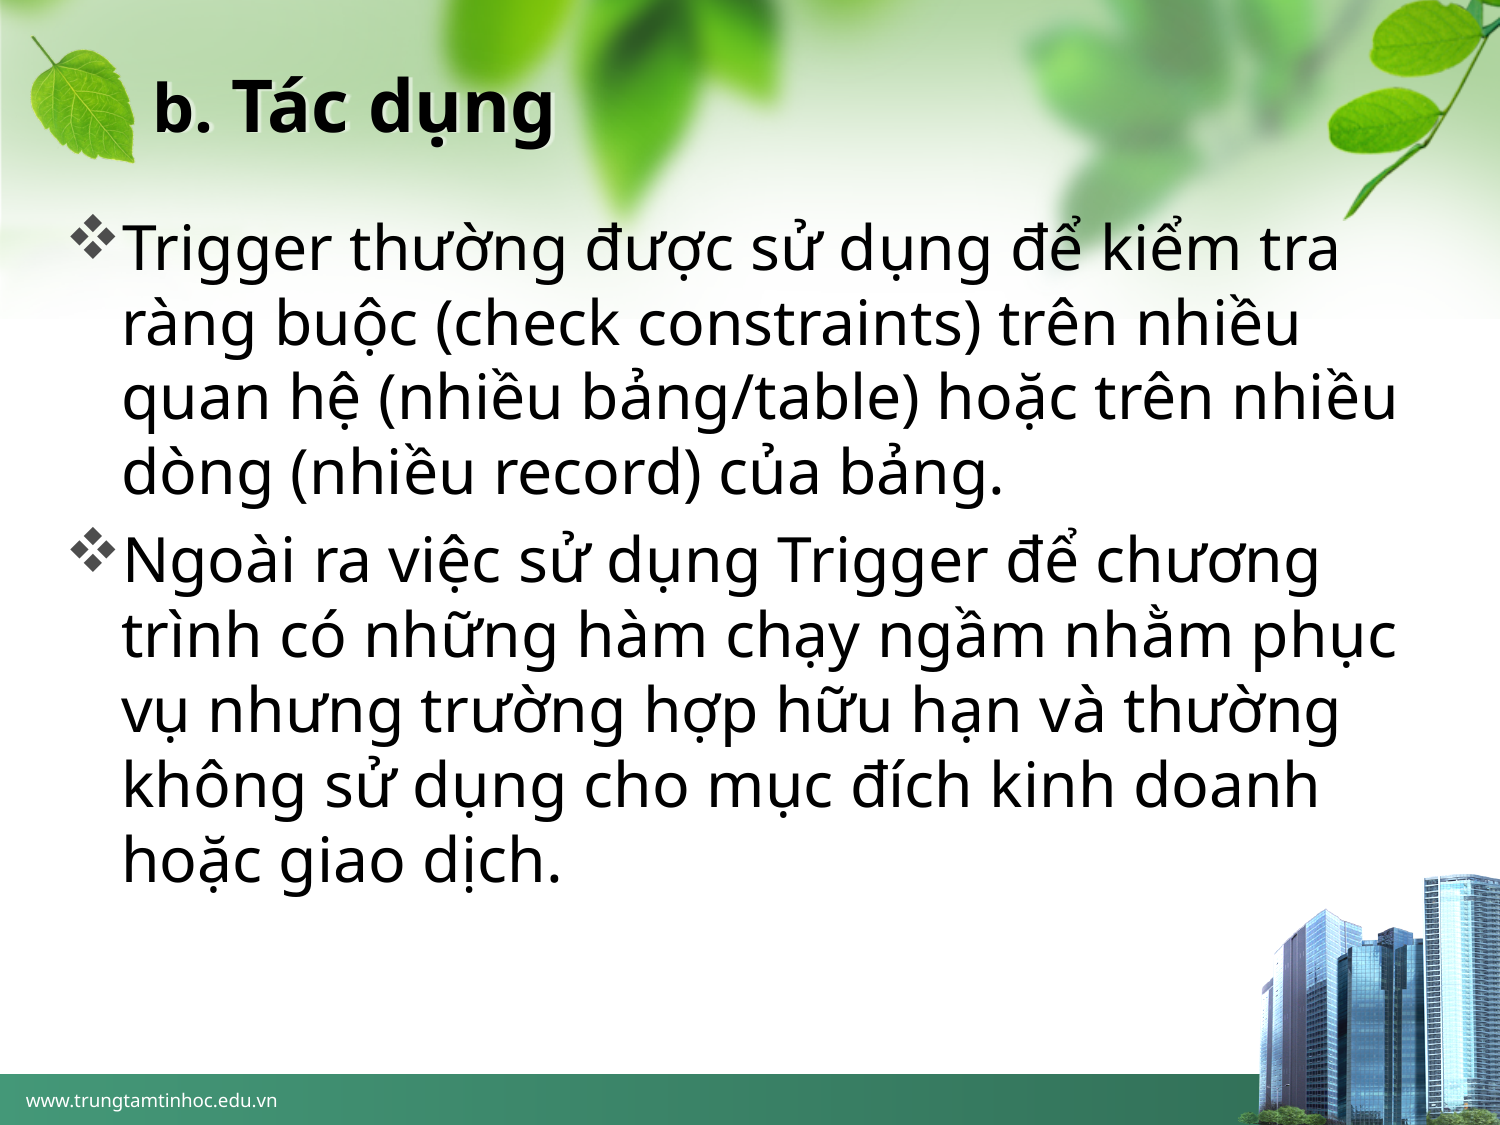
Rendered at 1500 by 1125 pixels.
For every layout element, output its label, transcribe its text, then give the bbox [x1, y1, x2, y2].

list Trigger thường được sử dụng để kiểm tra ràng buộc (check constraints) trên nhiều quan hệ (nhiều bảng/table) hoặc trên nhiều dòng (nhiều record) của bảng. Ngoài ra việc sử dụng Trigger để chương trình có những hàm chạy ngầm nhằm phục vụ nhưng trường hợp hữu hạn và thường không sử dụng cho mục đích kinh doanh hoặc giao dịch. [49, 199, 1426, 1038]
title b. Tác dụng [137, 57, 1326, 151]
picture [0, 0, 1500, 319]
